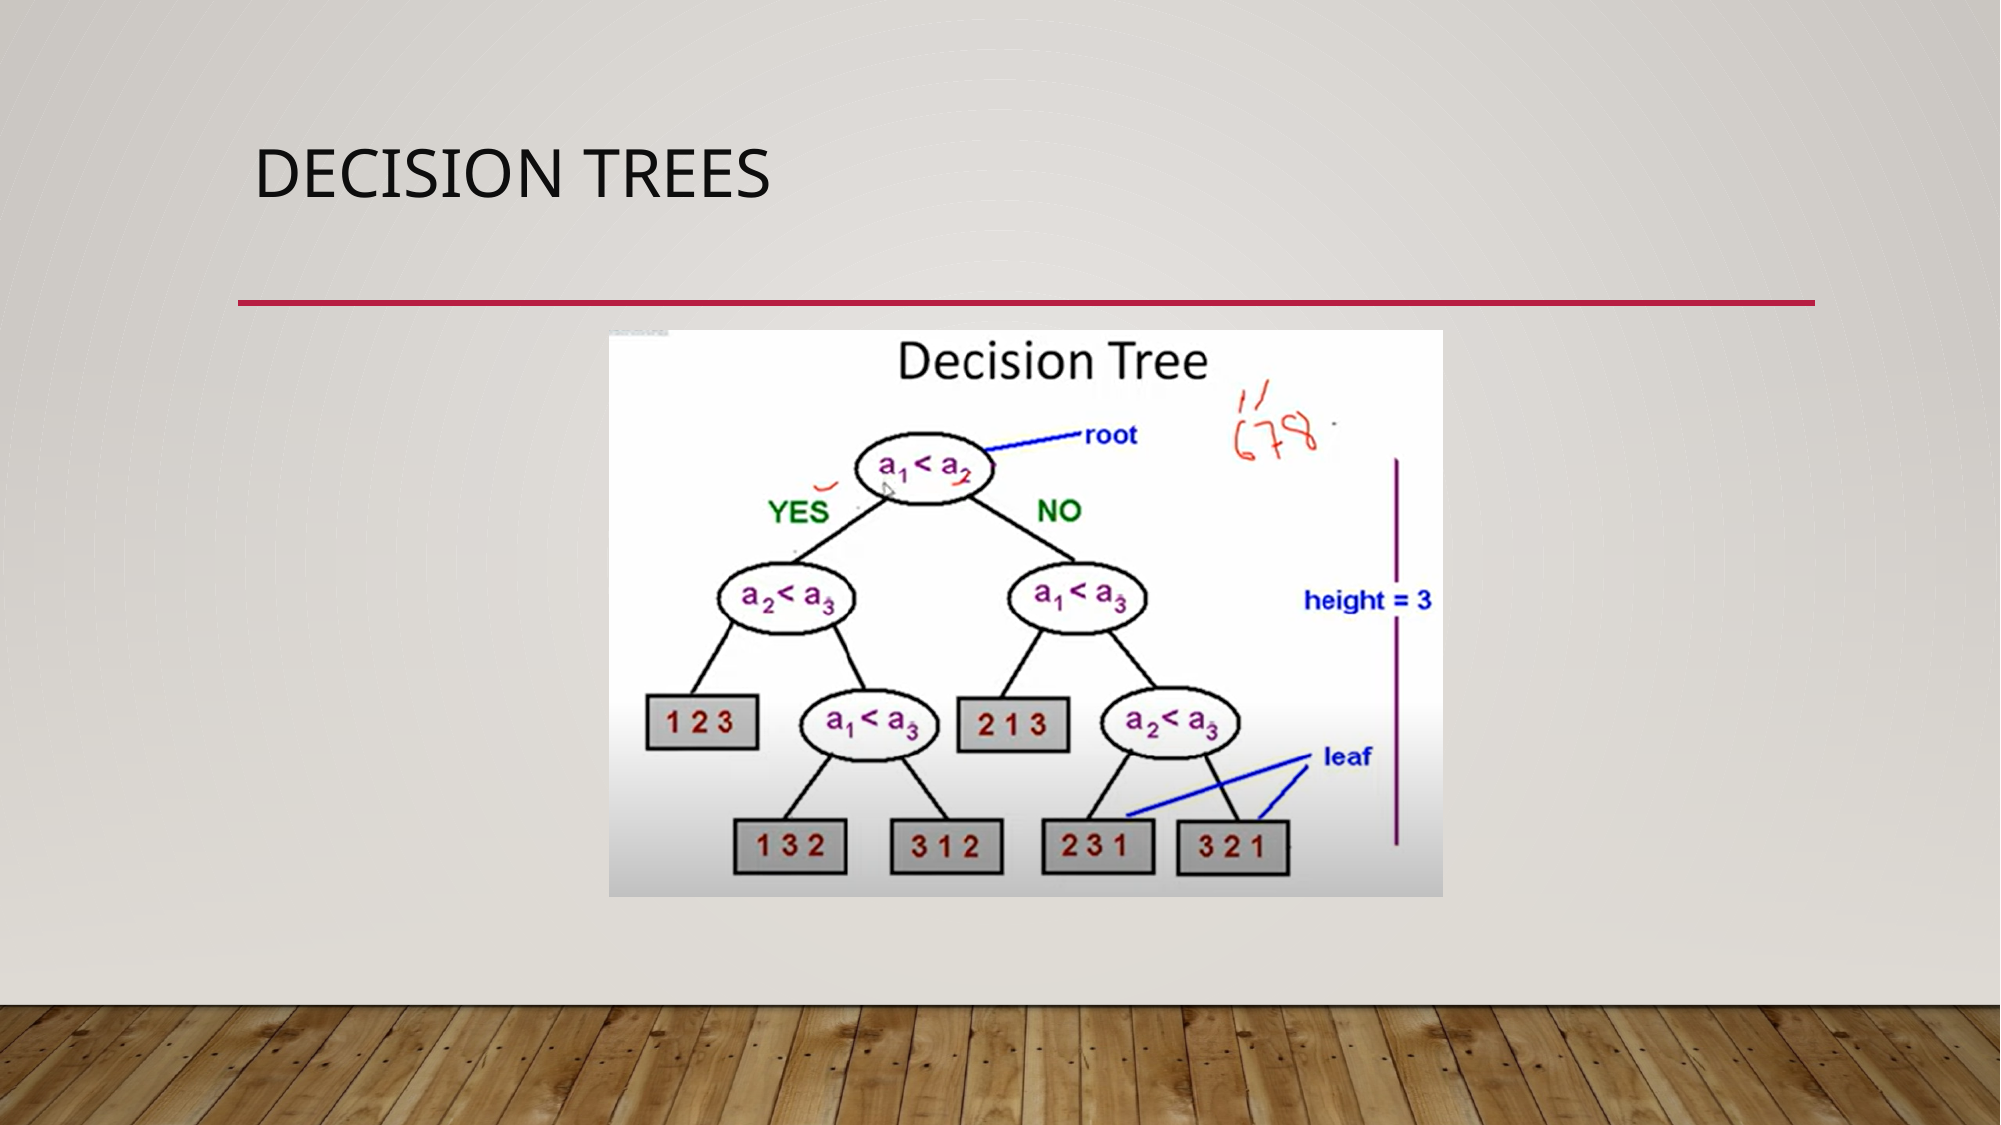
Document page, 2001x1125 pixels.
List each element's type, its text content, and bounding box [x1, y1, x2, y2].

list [608, 330, 1443, 897]
picture [0, 1005, 2000, 1125]
title Decision trees [238, 131, 1814, 305]
